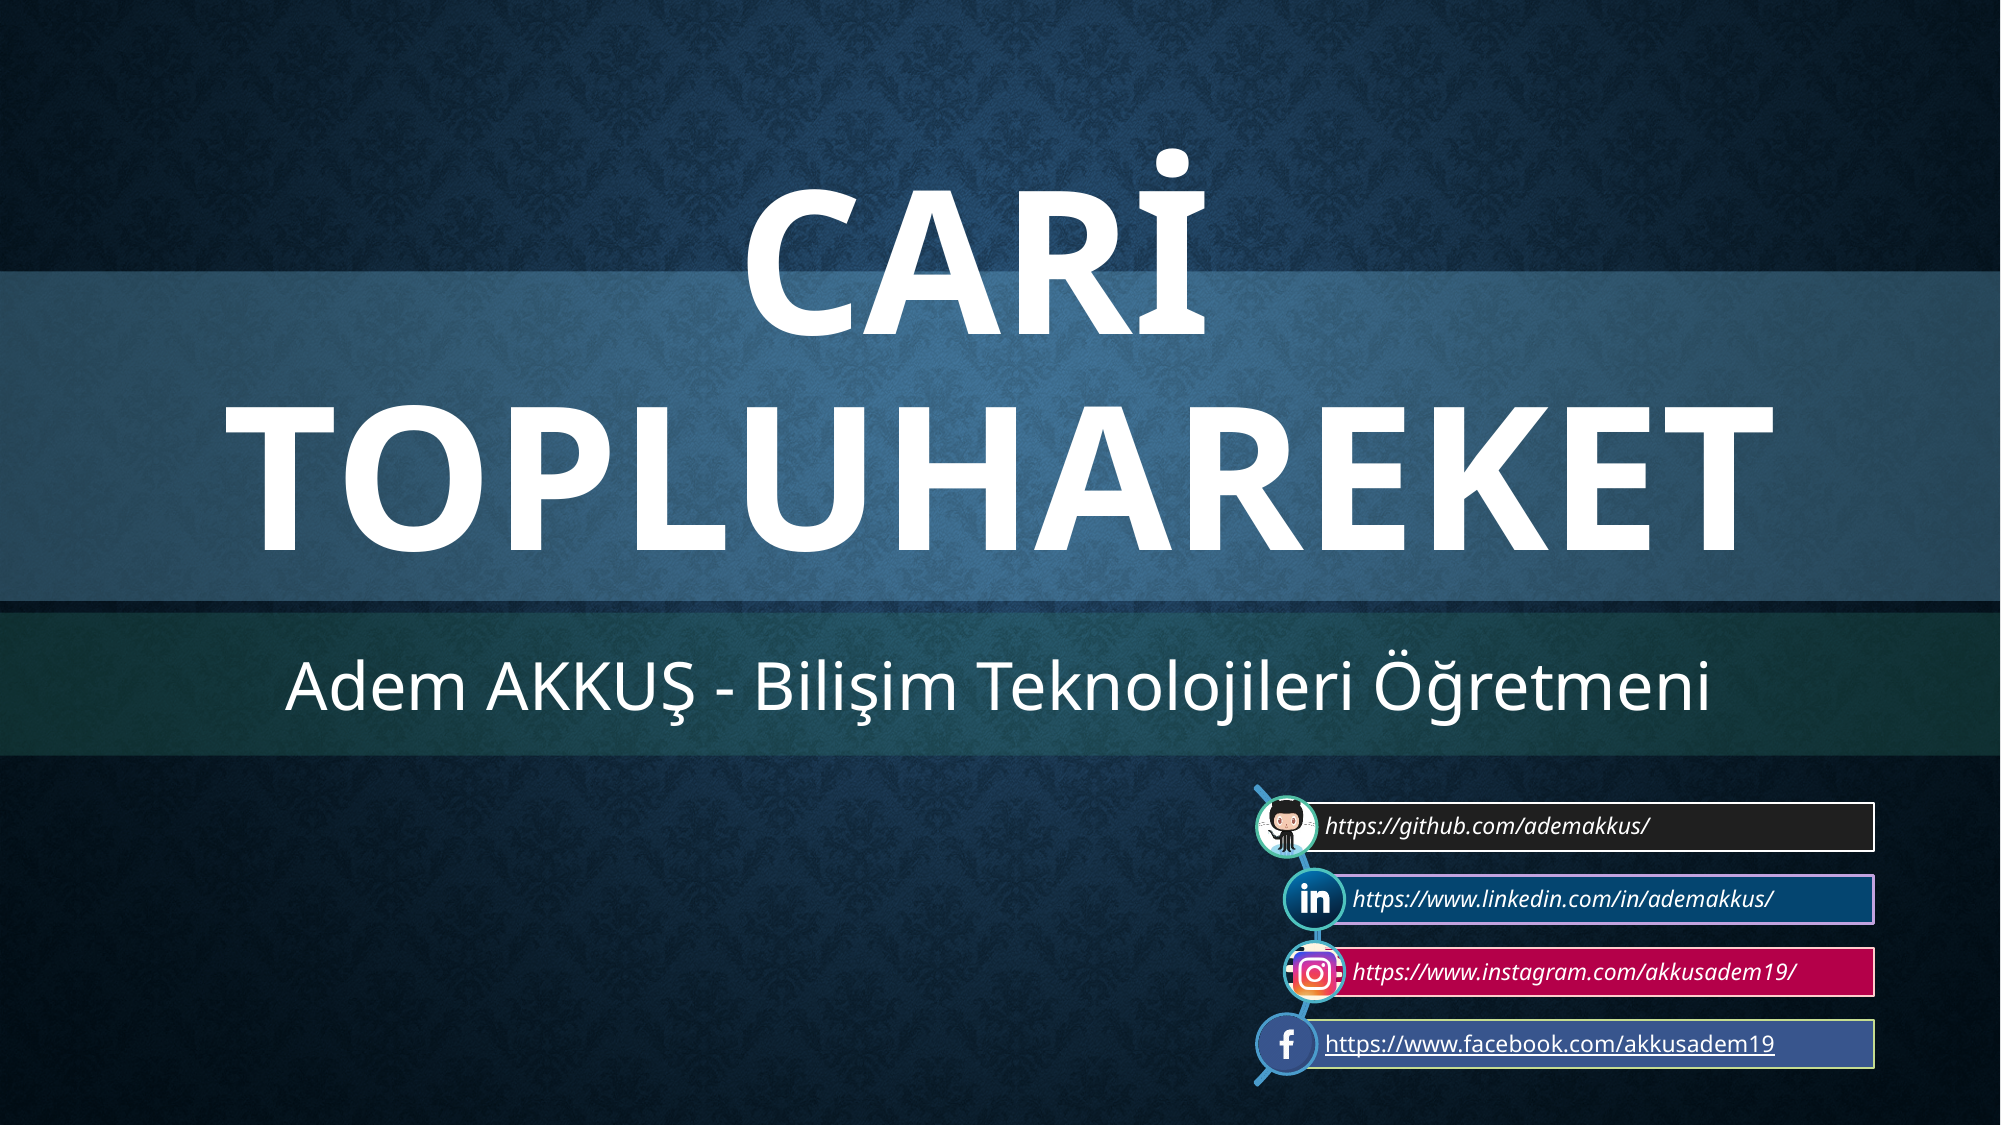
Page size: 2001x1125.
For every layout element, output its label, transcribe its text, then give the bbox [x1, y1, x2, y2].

footer Adem AKKUŞ - Bilişim Teknolojileri Öğretmeni [0, 612, 2000, 756]
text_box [1250, 778, 1878, 1093]
text_box Cari topluhAREKET [0, 271, 2000, 601]
